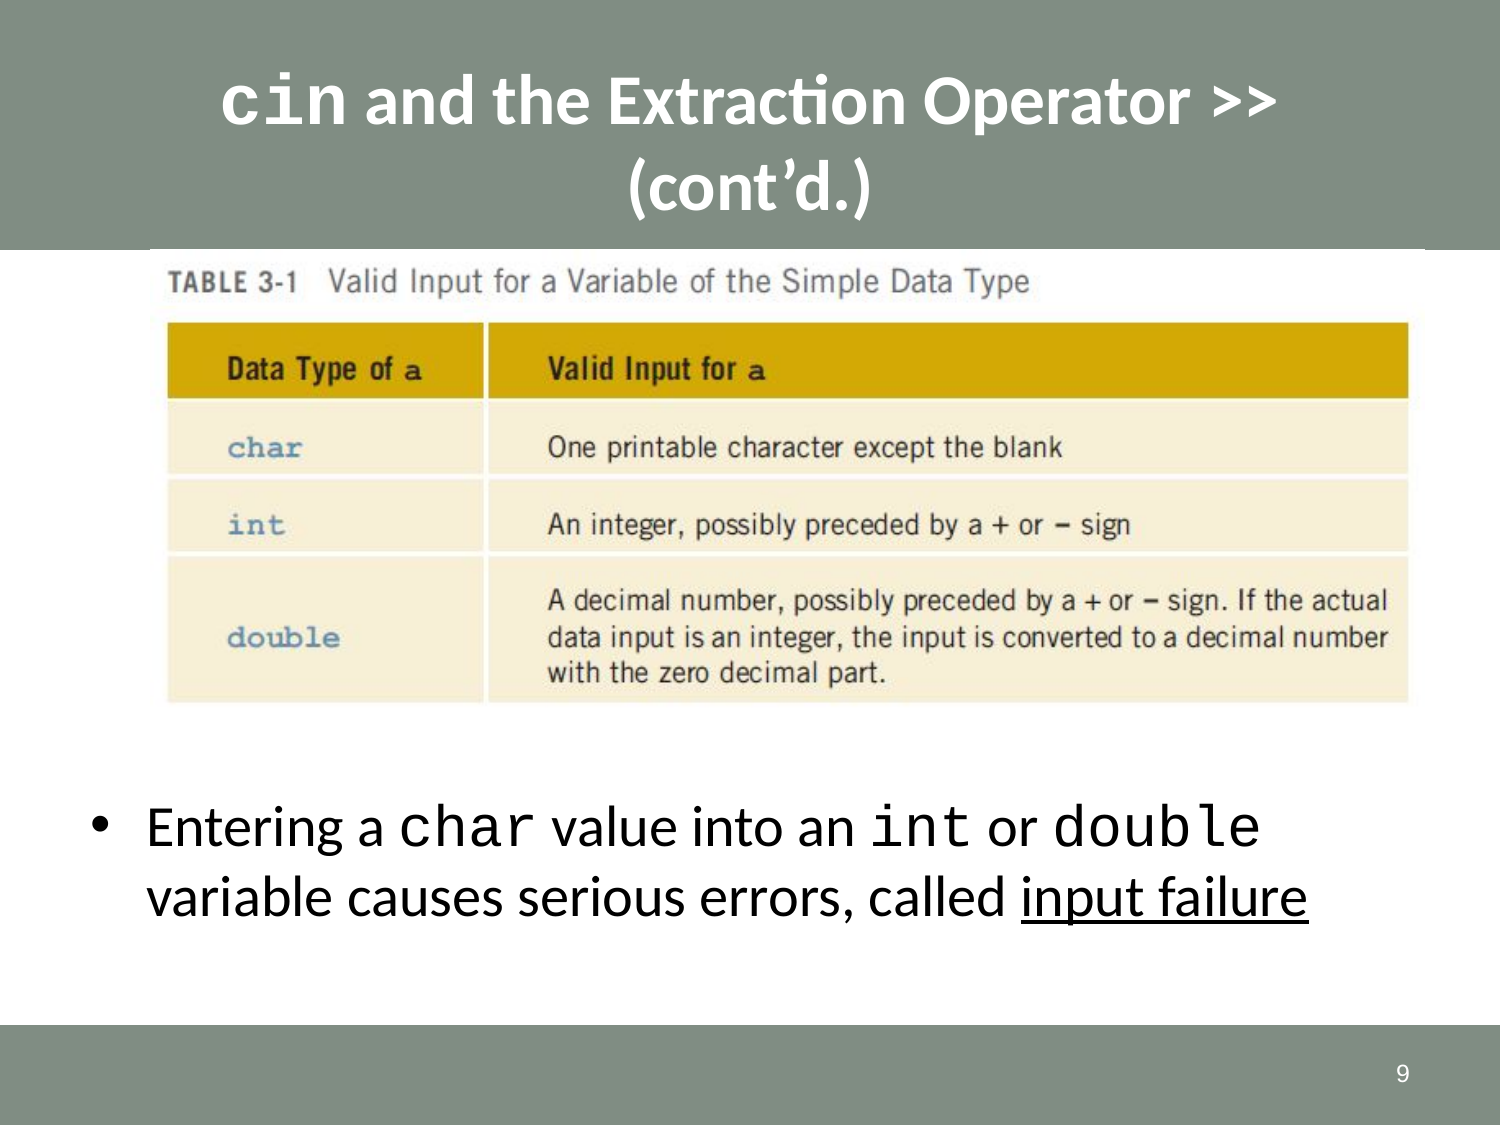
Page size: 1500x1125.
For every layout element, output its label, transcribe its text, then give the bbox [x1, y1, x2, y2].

slide_number 9 [1074, 1042, 1425, 1103]
title cin and the Extraction Operator >> (cont’d.) [75, 45, 1425, 233]
picture [150, 249, 1426, 751]
list Entering a char value into an int or double variable causes serious errors, called input failure [75, 262, 1425, 1005]
